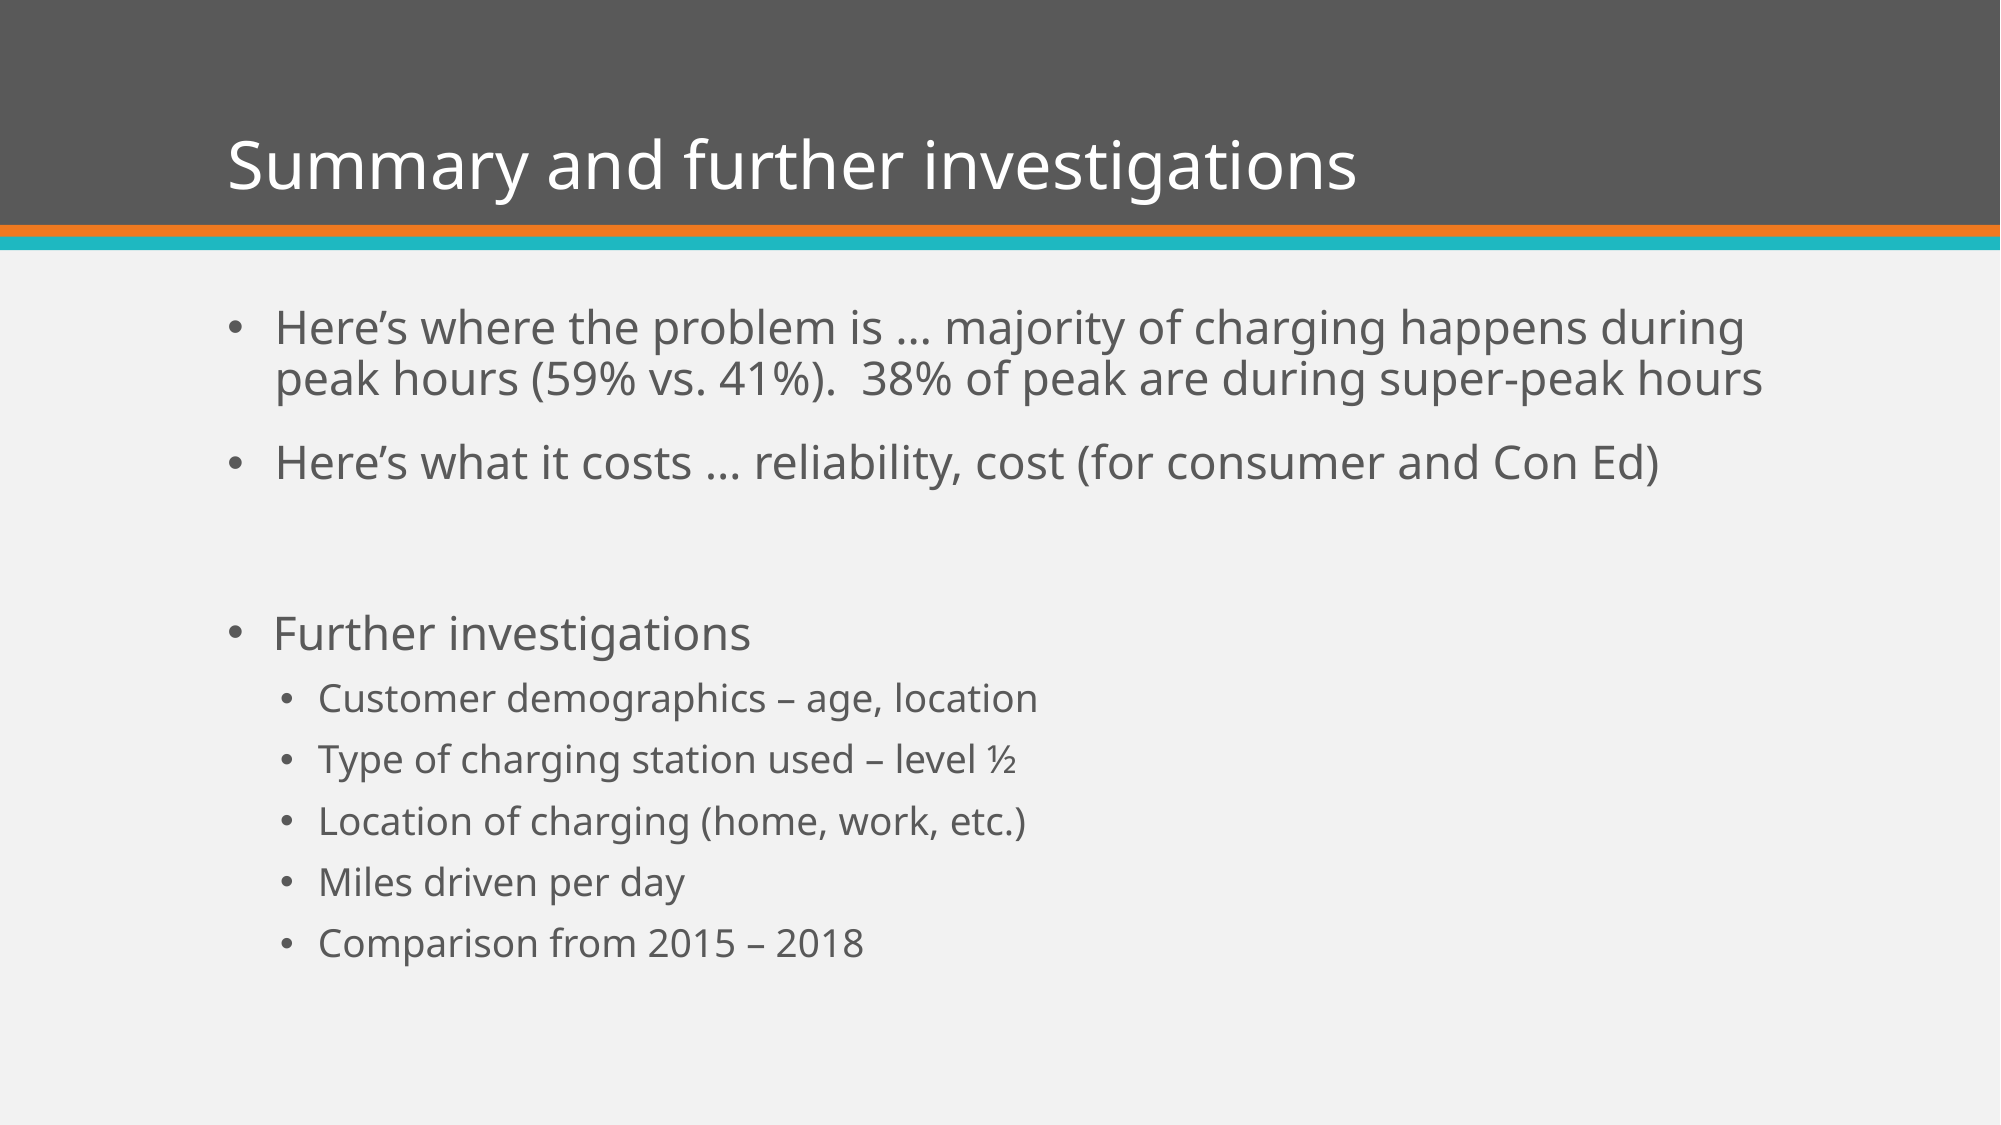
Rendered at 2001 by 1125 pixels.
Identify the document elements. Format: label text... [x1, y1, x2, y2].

title Summary and further investigations [212, 41, 1788, 212]
list Here’s where the problem is … majority of charging happens during peak hours (59% vs. 41%). 38% of peak are during super-peak hours Here’s what it costs … reliability, cost (for consumer and Con Ed) Further investigations Customer demographics – age, location Type of charging station used – level ½ Location of charging (home, work, etc.) Miles driven per day Comparison from 2015 – 2018 [212, 297, 1788, 1010]
